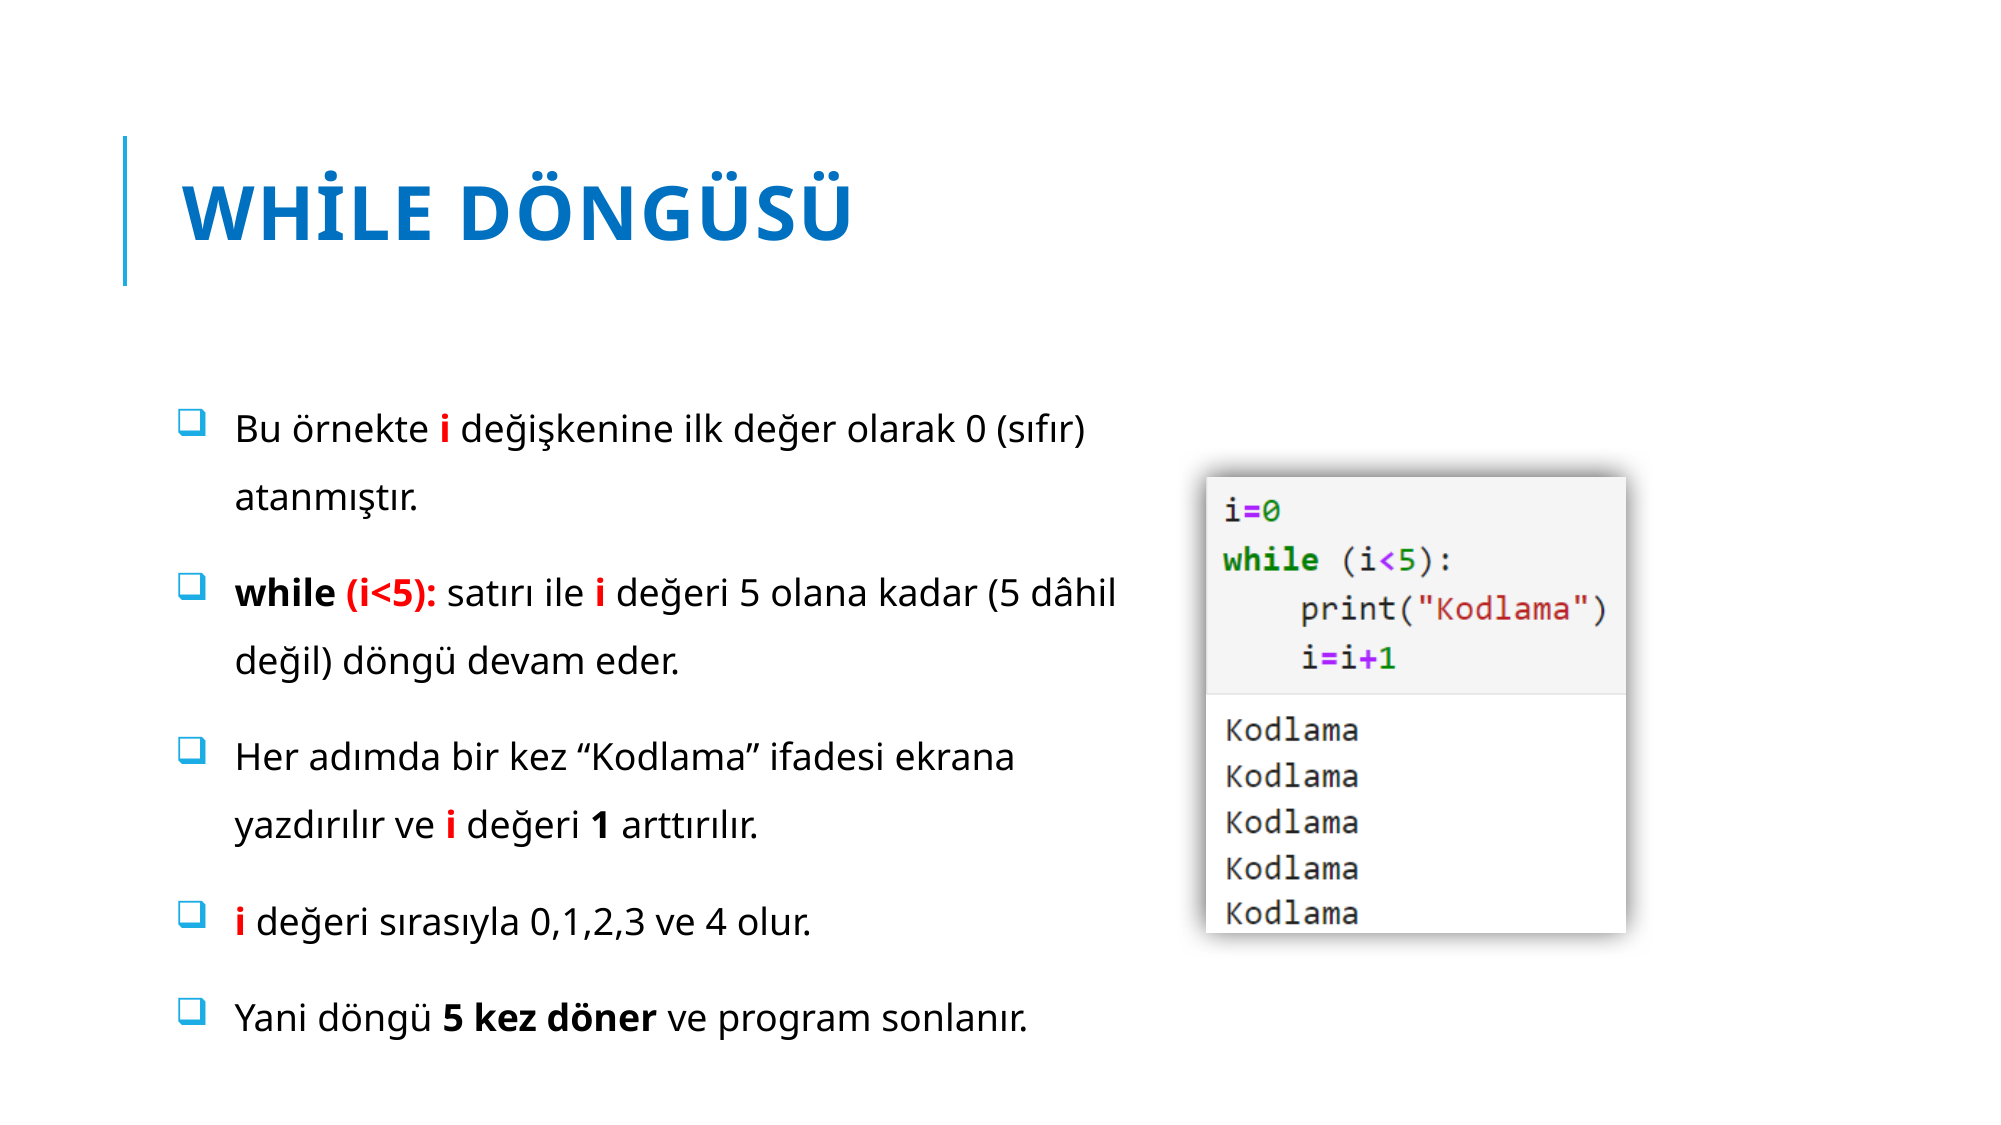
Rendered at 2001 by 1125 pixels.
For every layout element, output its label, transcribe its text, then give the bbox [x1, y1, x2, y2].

picture [1205, 476, 1626, 933]
list Bu örnekte i değişkenine ilk değer olarak 0 (sıfır) atanmıştır. while (i<5): satırı ile i değeri 5 olana kadar (5 dâhil değil) döngü devam eder. Her adımda bir kez “Kodlama” ifadesi ekrana yazdırılır ve i değeri 1 arttırılır. i değeri sırasıyla 0,1,2,3 ve 4 olur. Yani döngü 5 kez döner ve program sonlanır. [168, 375, 1146, 1082]
title While Döngüsü [168, 96, 1763, 342]
